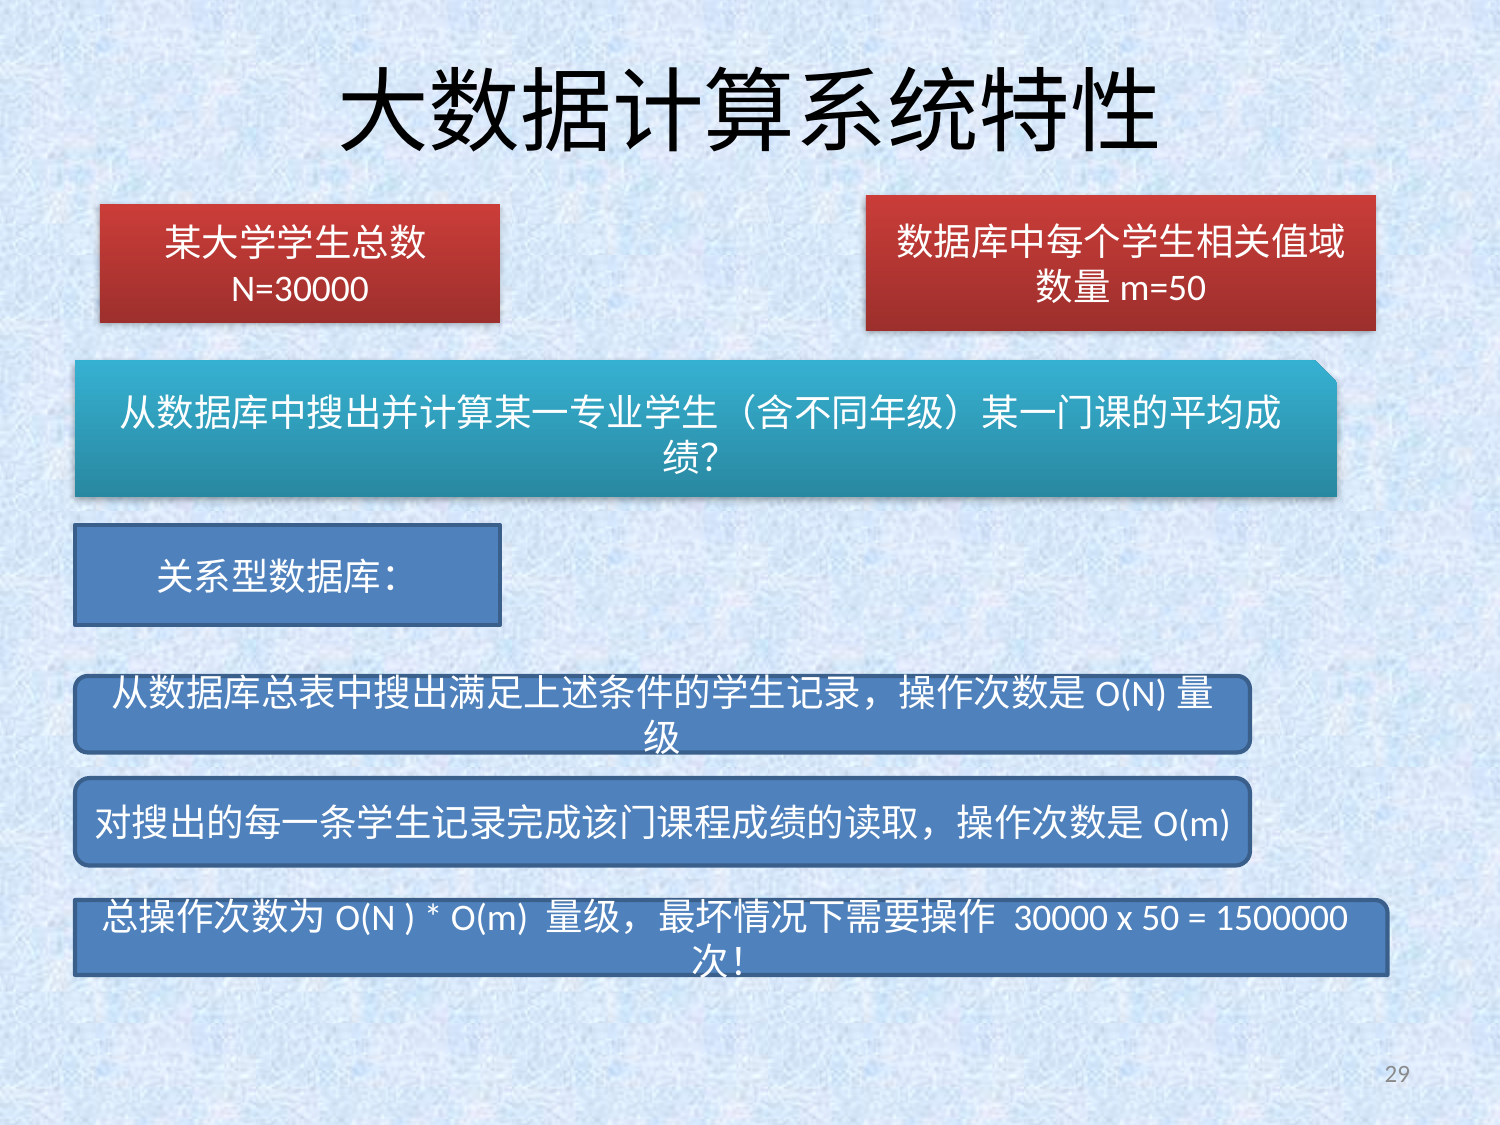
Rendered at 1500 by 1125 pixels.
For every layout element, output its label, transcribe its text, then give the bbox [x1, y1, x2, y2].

title 大数据计算系统特性 [75, 45, 1425, 233]
slide_number 29 [1074, 1042, 1425, 1103]
text_box 某大学学生总数N=30000 [99, 204, 500, 323]
text_box 总操作次数为O(N ) * O(m) 量级，最坏情况下需要操作 30000 x 50 = 1500000次！ [72, 897, 1390, 978]
text_box 从数据库中搜出并计算某一专业学生（含不同年级）某一门课的平均成绩？ [74, 360, 1338, 498]
text_box 对搜出的每一条学生记录完成该门课程成绩的读取，操作次数是O(m) [72, 775, 1253, 868]
text_box 从数据库总表中搜出满足上述条件的学生记录，操作次数是O(N)量级 [72, 673, 1253, 755]
text_box 数据库中每个学生相关值域数量m=50 [865, 195, 1376, 331]
picture [0, 0, 1500, 1125]
text_box 关系型数据库： [73, 523, 502, 627]
